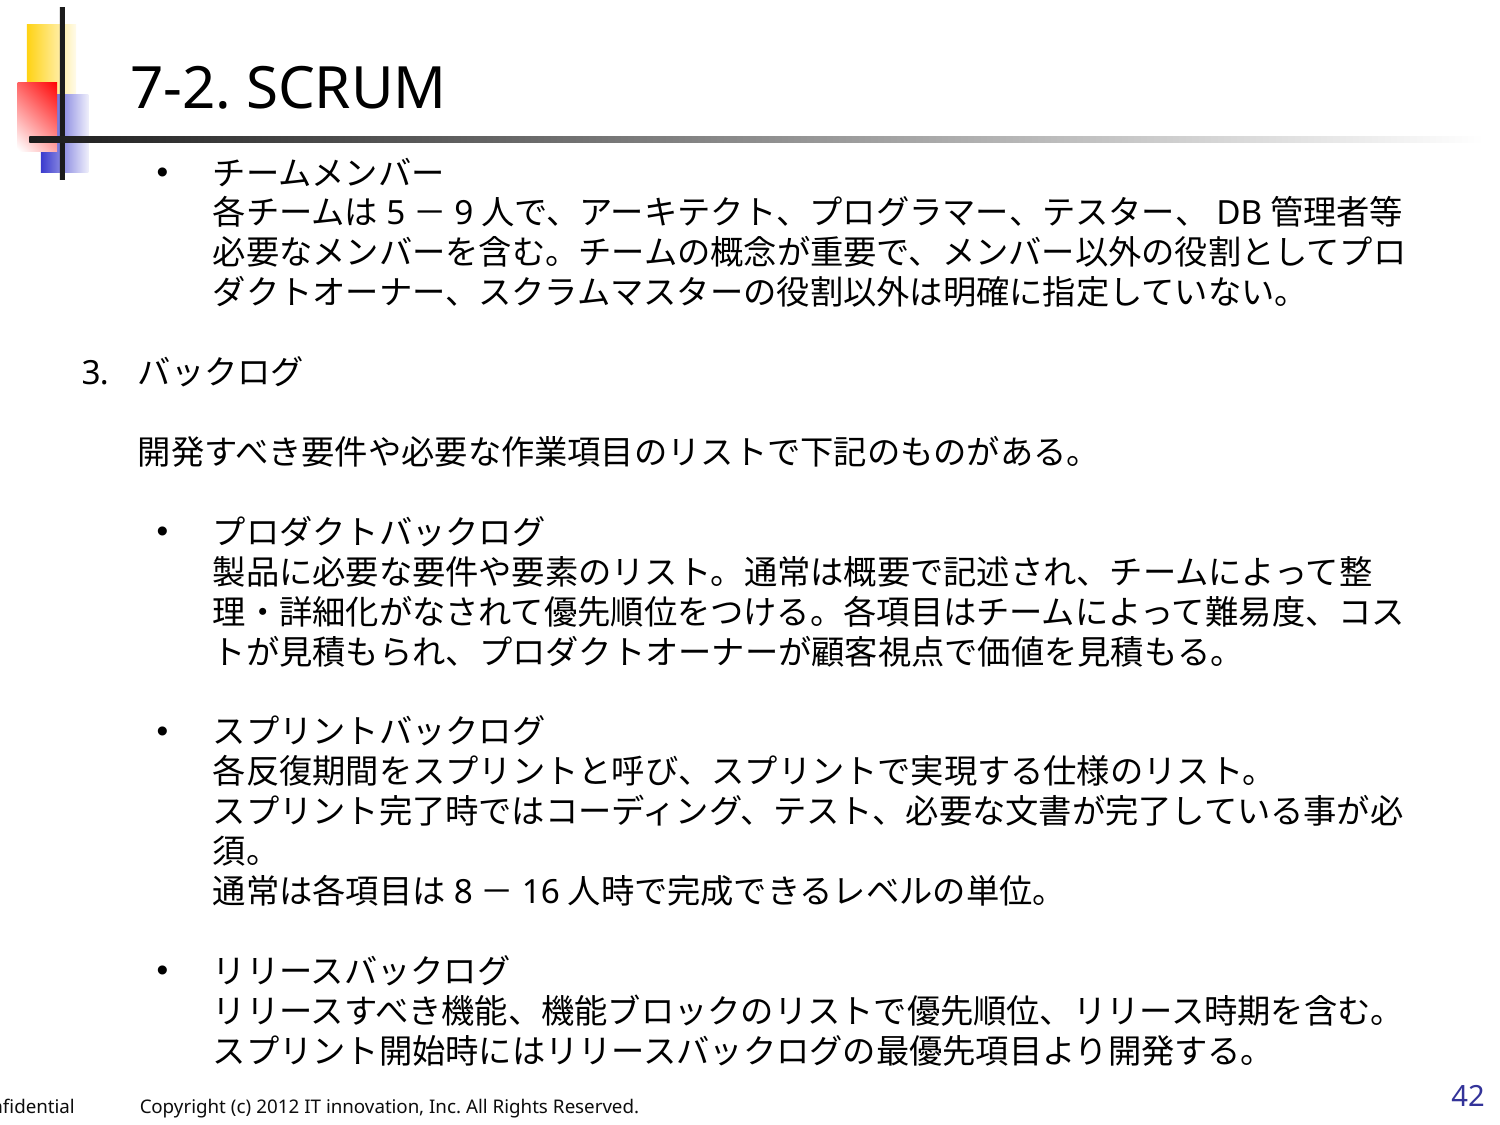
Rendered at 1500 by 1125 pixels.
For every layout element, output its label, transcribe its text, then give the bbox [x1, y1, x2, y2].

text_box チームメンバー 各チームは5－9人で、アーキテクト、プログラマー、テスター、DB管理者等必要なメンバーを含む。チームの概念が重要で、メンバー以外の役割としてプロダクトオーナー、スクラムマスターの役割以外は明確に指定していない。 バックログ 開発すべき要件や必要な作業項目のリストで下記のものがある。 プロダクトバックログ 製品に必要な要件や要素のリスト。通常は概要で記述され、チームによって整理・詳細化がなされて優先順位をつける。各項目はチームによって難易度、コストが見積もられ、プロダクトオーナーが顧客視点で価値を見積もる。 スプリントバックログ 各反復期間をスプリントと呼び、スプリントで実現する仕様のリスト。 スプリント完了時ではコーディング、テスト、必要な文書が完了している事が必須。 通常は各項目は8－16人時で完成できるレベルの単位。 リリースバックログ リリースすべき機能、機能ブロックのリストで優先順位、リリース時期を含む。スプリント開始時にはリリースバックログの最優先項目より開発する。 [66, 144, 1426, 1078]
text_box 7-2. SCRUM [115, 42, 462, 128]
